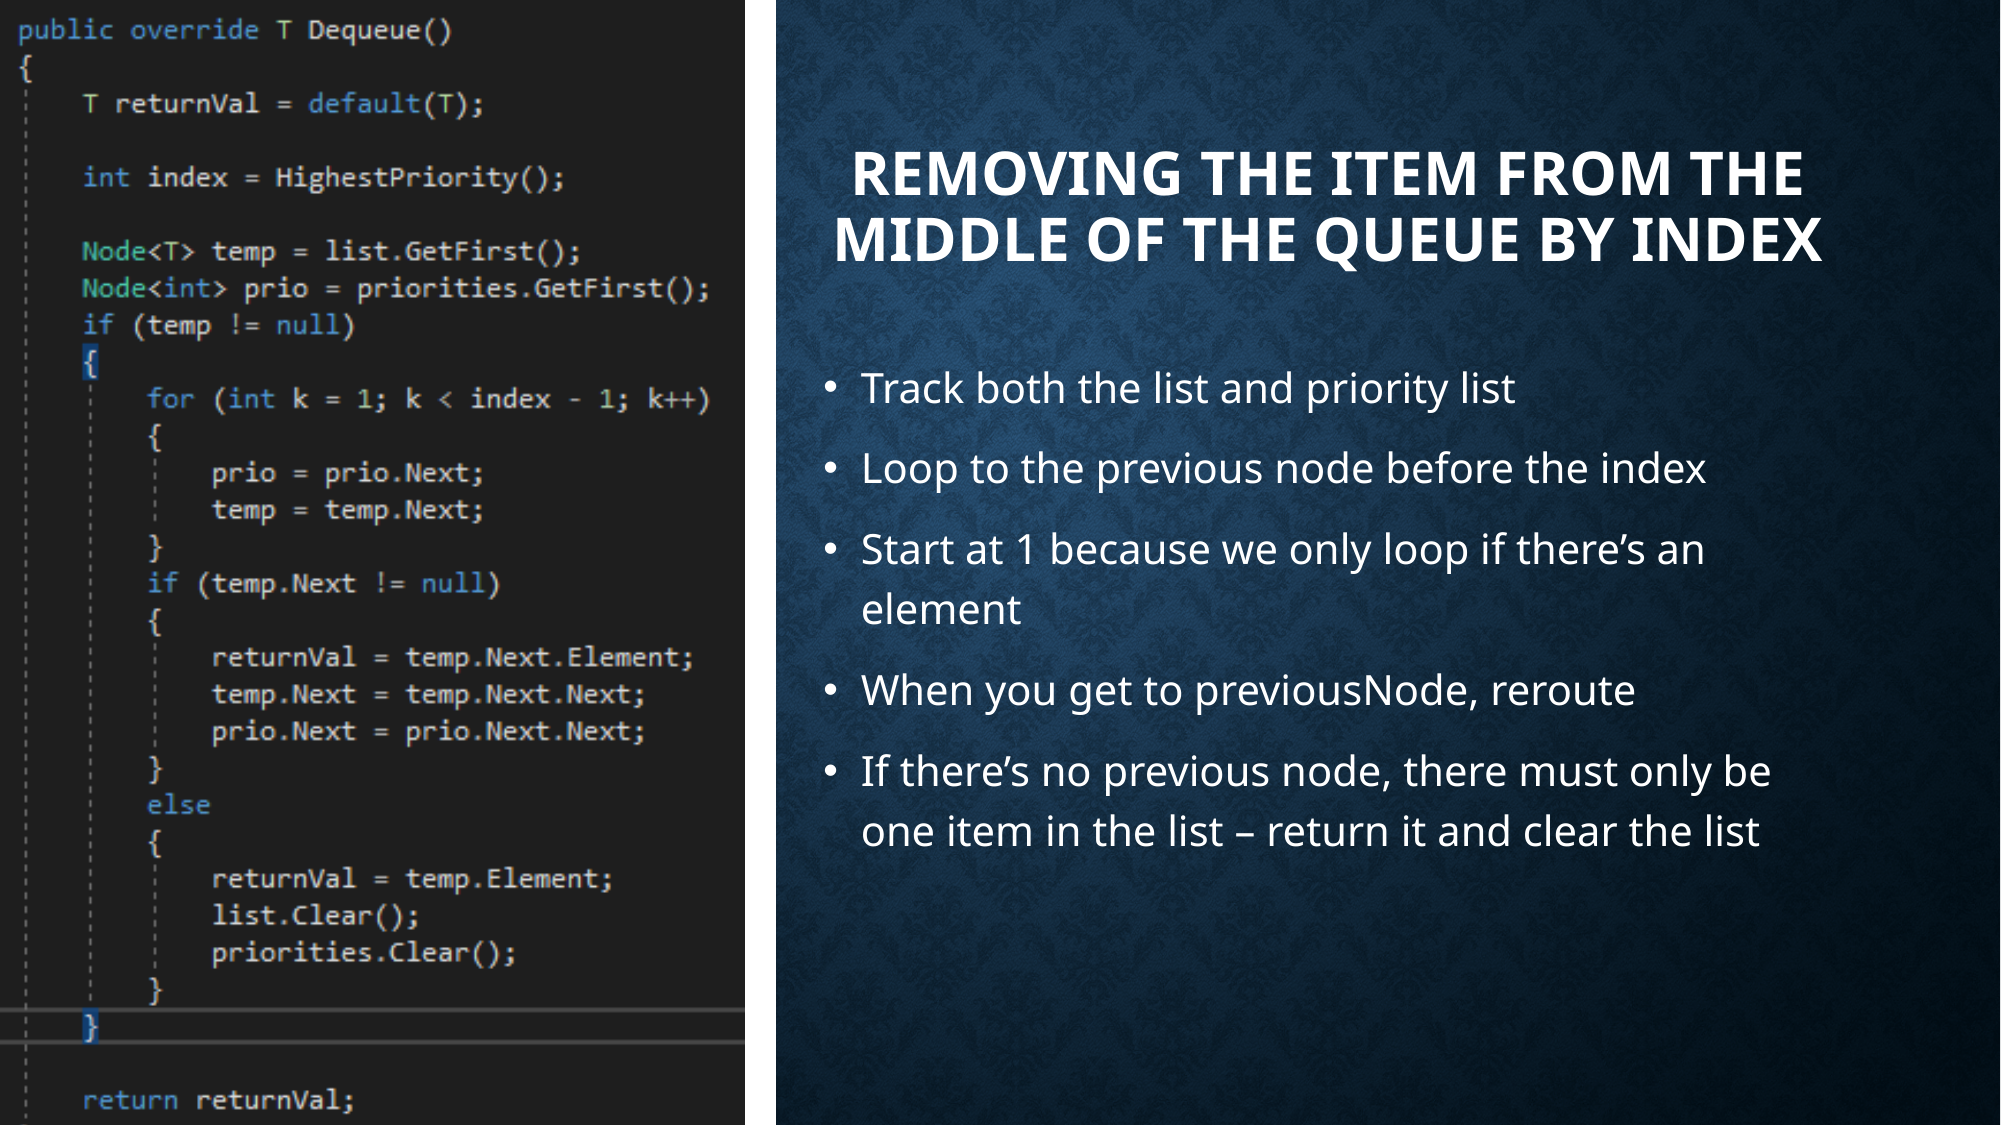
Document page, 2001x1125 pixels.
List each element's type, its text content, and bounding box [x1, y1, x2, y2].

list Track both the list and priority list Loop to the previous node before the index Start at 1 because we only loop if there’s an element When you get to previousNode, reroute If there’s no previous node, there must only be one item in the list – return it and clear the list [808, 343, 1849, 950]
picture [0, 0, 761, 1125]
title Removing the item from the middle of the queue by index [808, 99, 1849, 318]
